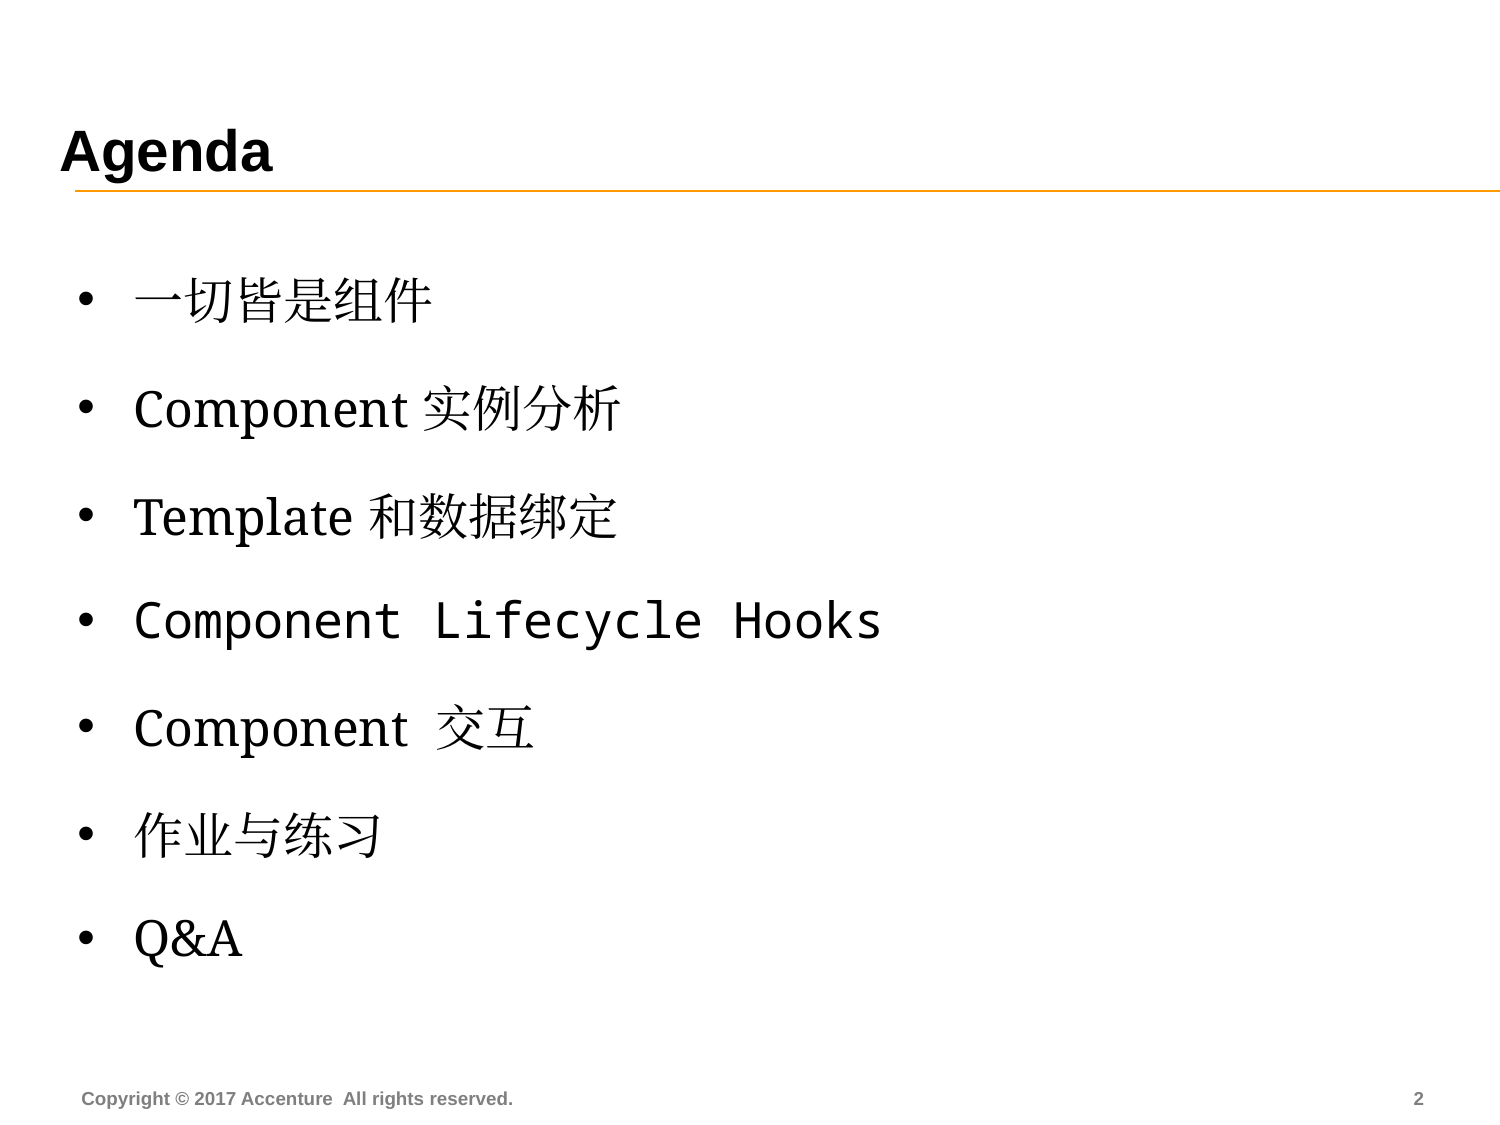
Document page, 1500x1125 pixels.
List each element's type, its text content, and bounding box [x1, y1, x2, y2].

table_cell [62, 1081, 1311, 1125]
text_box Copyright © 2017 Accenture All rights reserved. [43, 1079, 566, 1117]
text_box 1 [1336, 1078, 1424, 1119]
title Agenda [59, 54, 1406, 183]
table_header 一切皆是组件 Component实例分析 Template和数据绑定 Component Lifecycle Hooks Component 交互 作业与练习 Q&A [62, 219, 1311, 1081]
